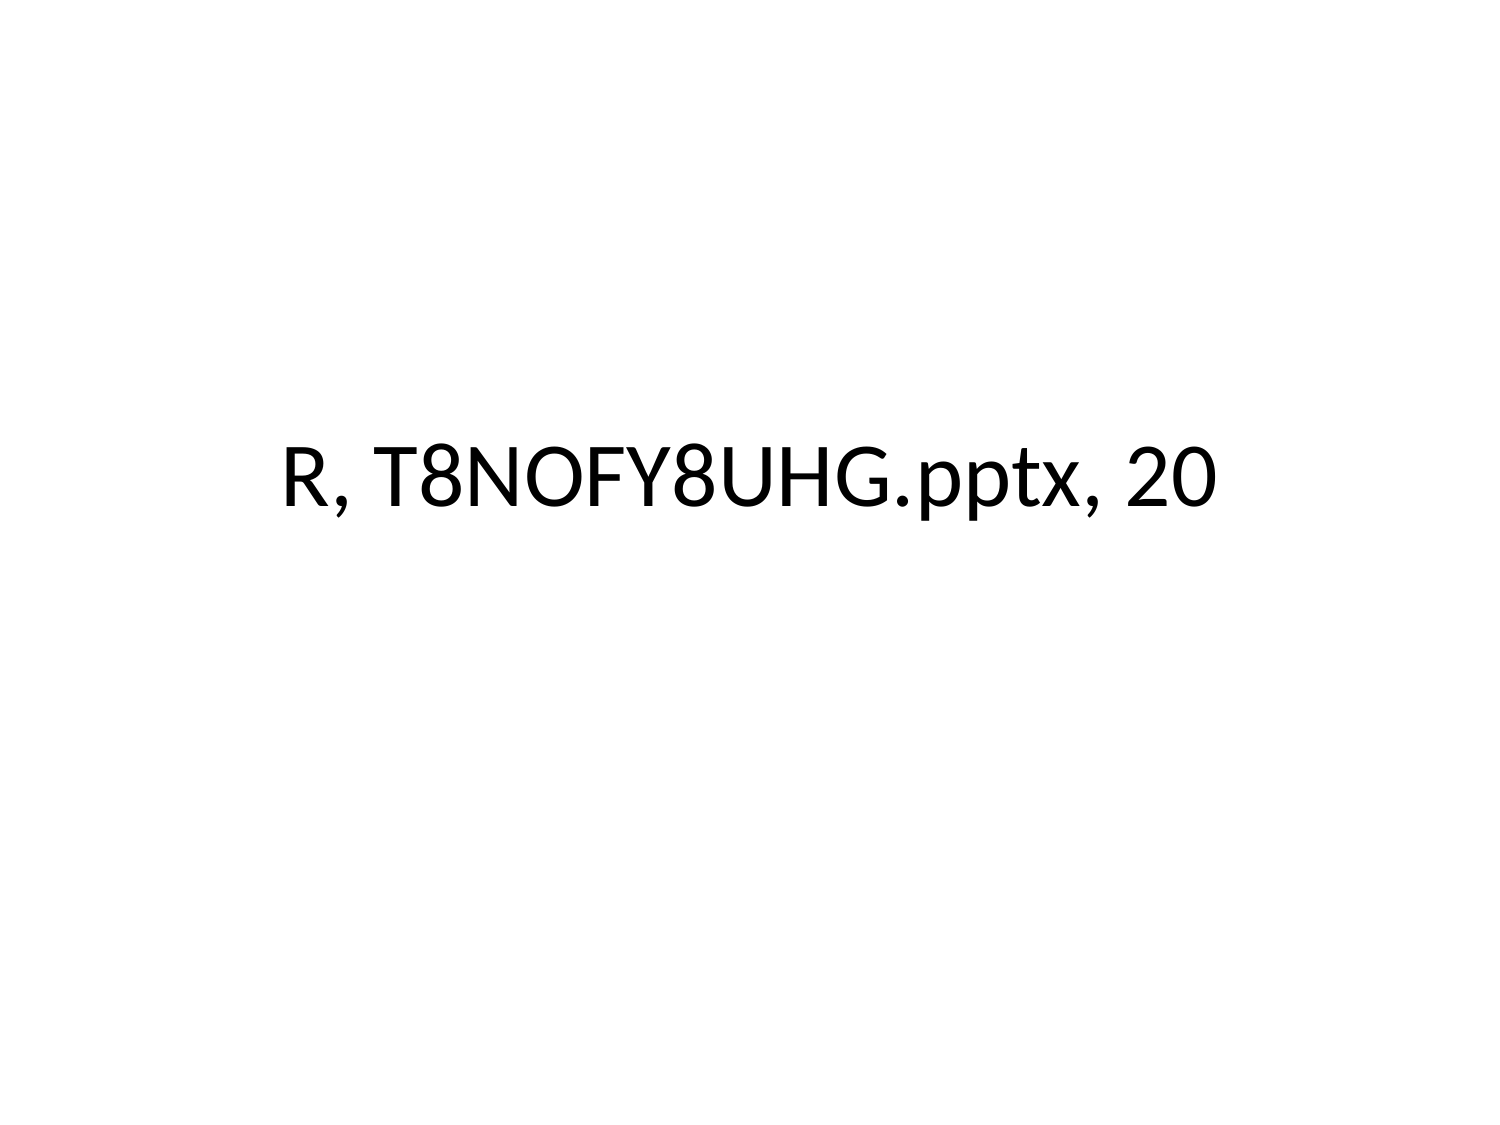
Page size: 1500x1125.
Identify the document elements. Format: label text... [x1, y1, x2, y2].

title R, T8NOFY8UHG.pptx, 20 [112, 349, 1388, 591]
